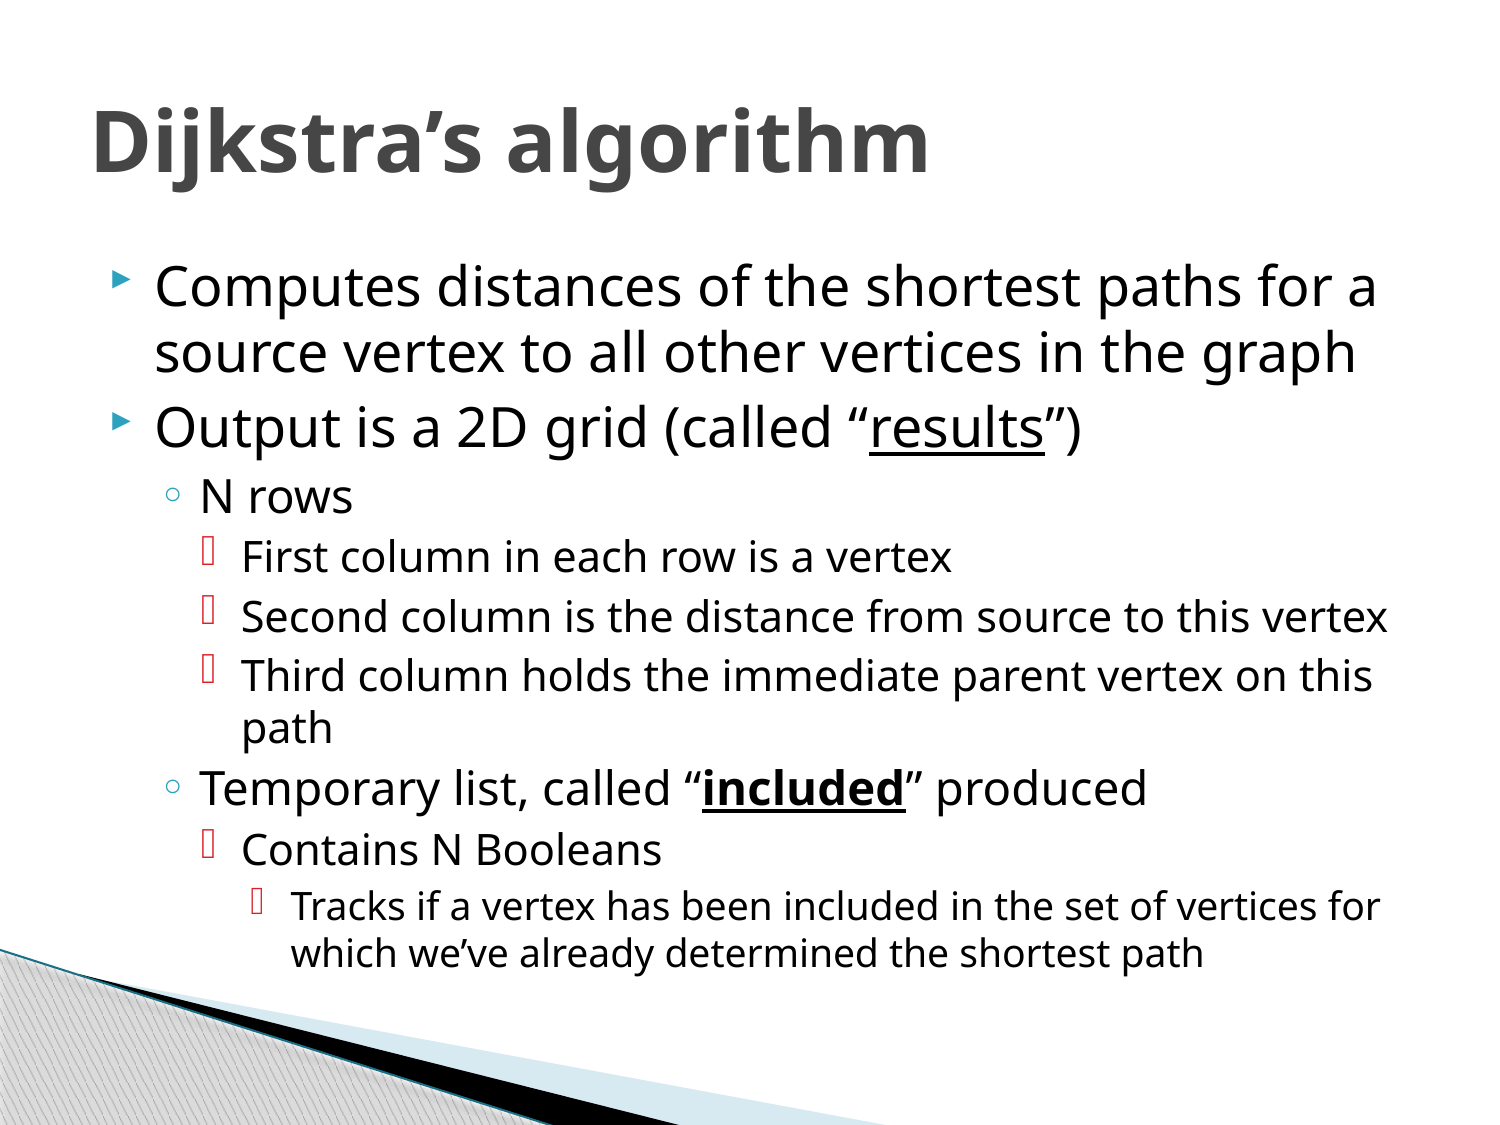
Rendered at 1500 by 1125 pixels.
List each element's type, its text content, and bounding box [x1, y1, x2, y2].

title Dijkstra’s algorithm [75, 45, 1425, 233]
list Computes distances of the shortest paths for a source vertex to all other vertices in the graph Output is a 2D grid (called “results”) N rows First column in each row is a vertex Second column is the distance from source to this vertex Third column holds the immediate parent vertex on this path Temporary list, called “included” produced Contains N Booleans Tracks if a vertex has been included in the set of vertices for which we’ve already determined the shortest path [74, 242, 1426, 986]
